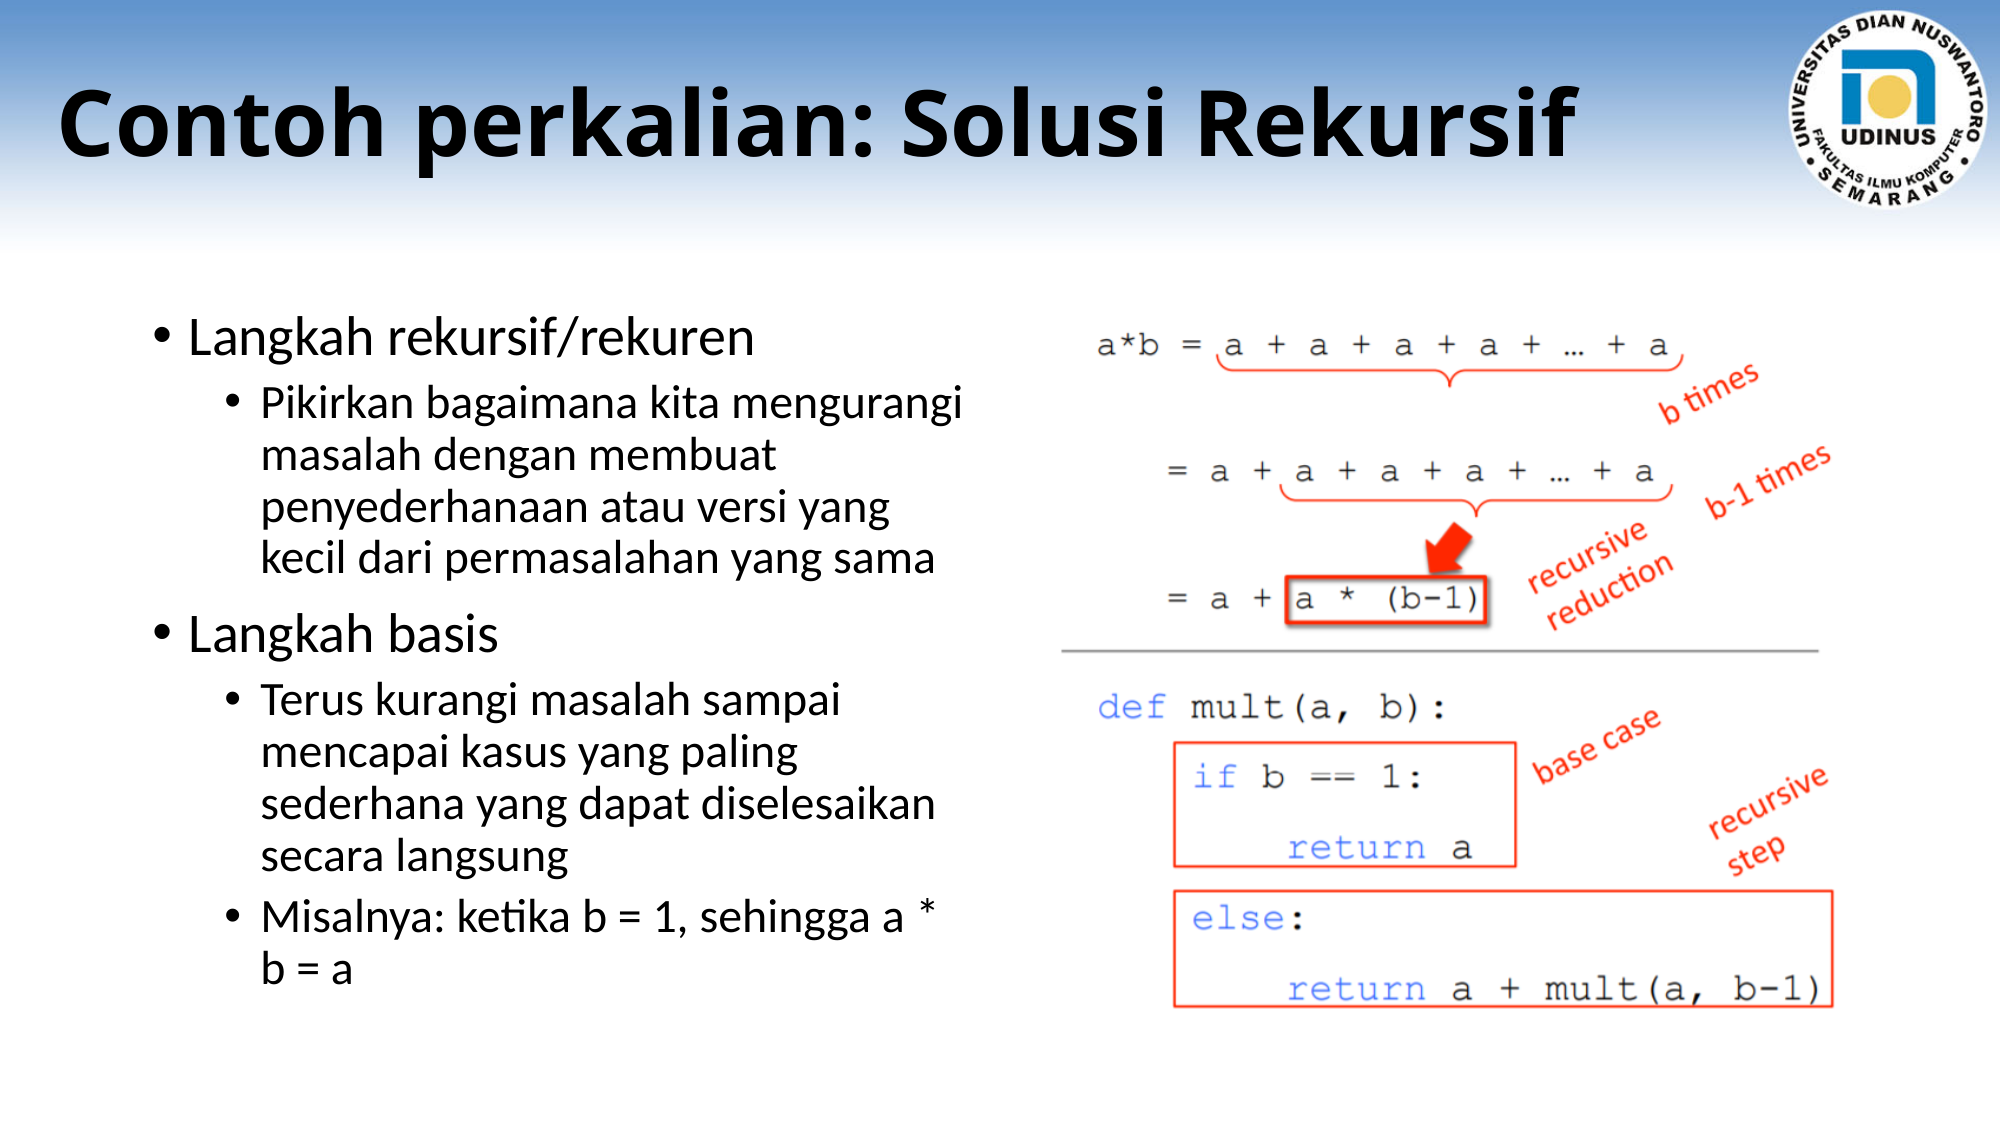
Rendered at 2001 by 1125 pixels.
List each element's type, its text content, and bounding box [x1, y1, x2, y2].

picture [0, 0, 2000, 1125]
title Contoh perkalian: Solusi Rekursif [41, 18, 1767, 236]
list Langkah rekursif/rekuren Pikirkan bagaimana kita mengurangi masalah dengan membuat penyederhanaan atau versi yang kecil dari permasalahan yang sama Langkah basis Terus kurangi masalah sampai mencapai kasus yang paling sederhana yang dapat diselesaikan secara langsung Misalnya: ketika b = 1, sehingga a * b = a [137, 299, 988, 1014]
